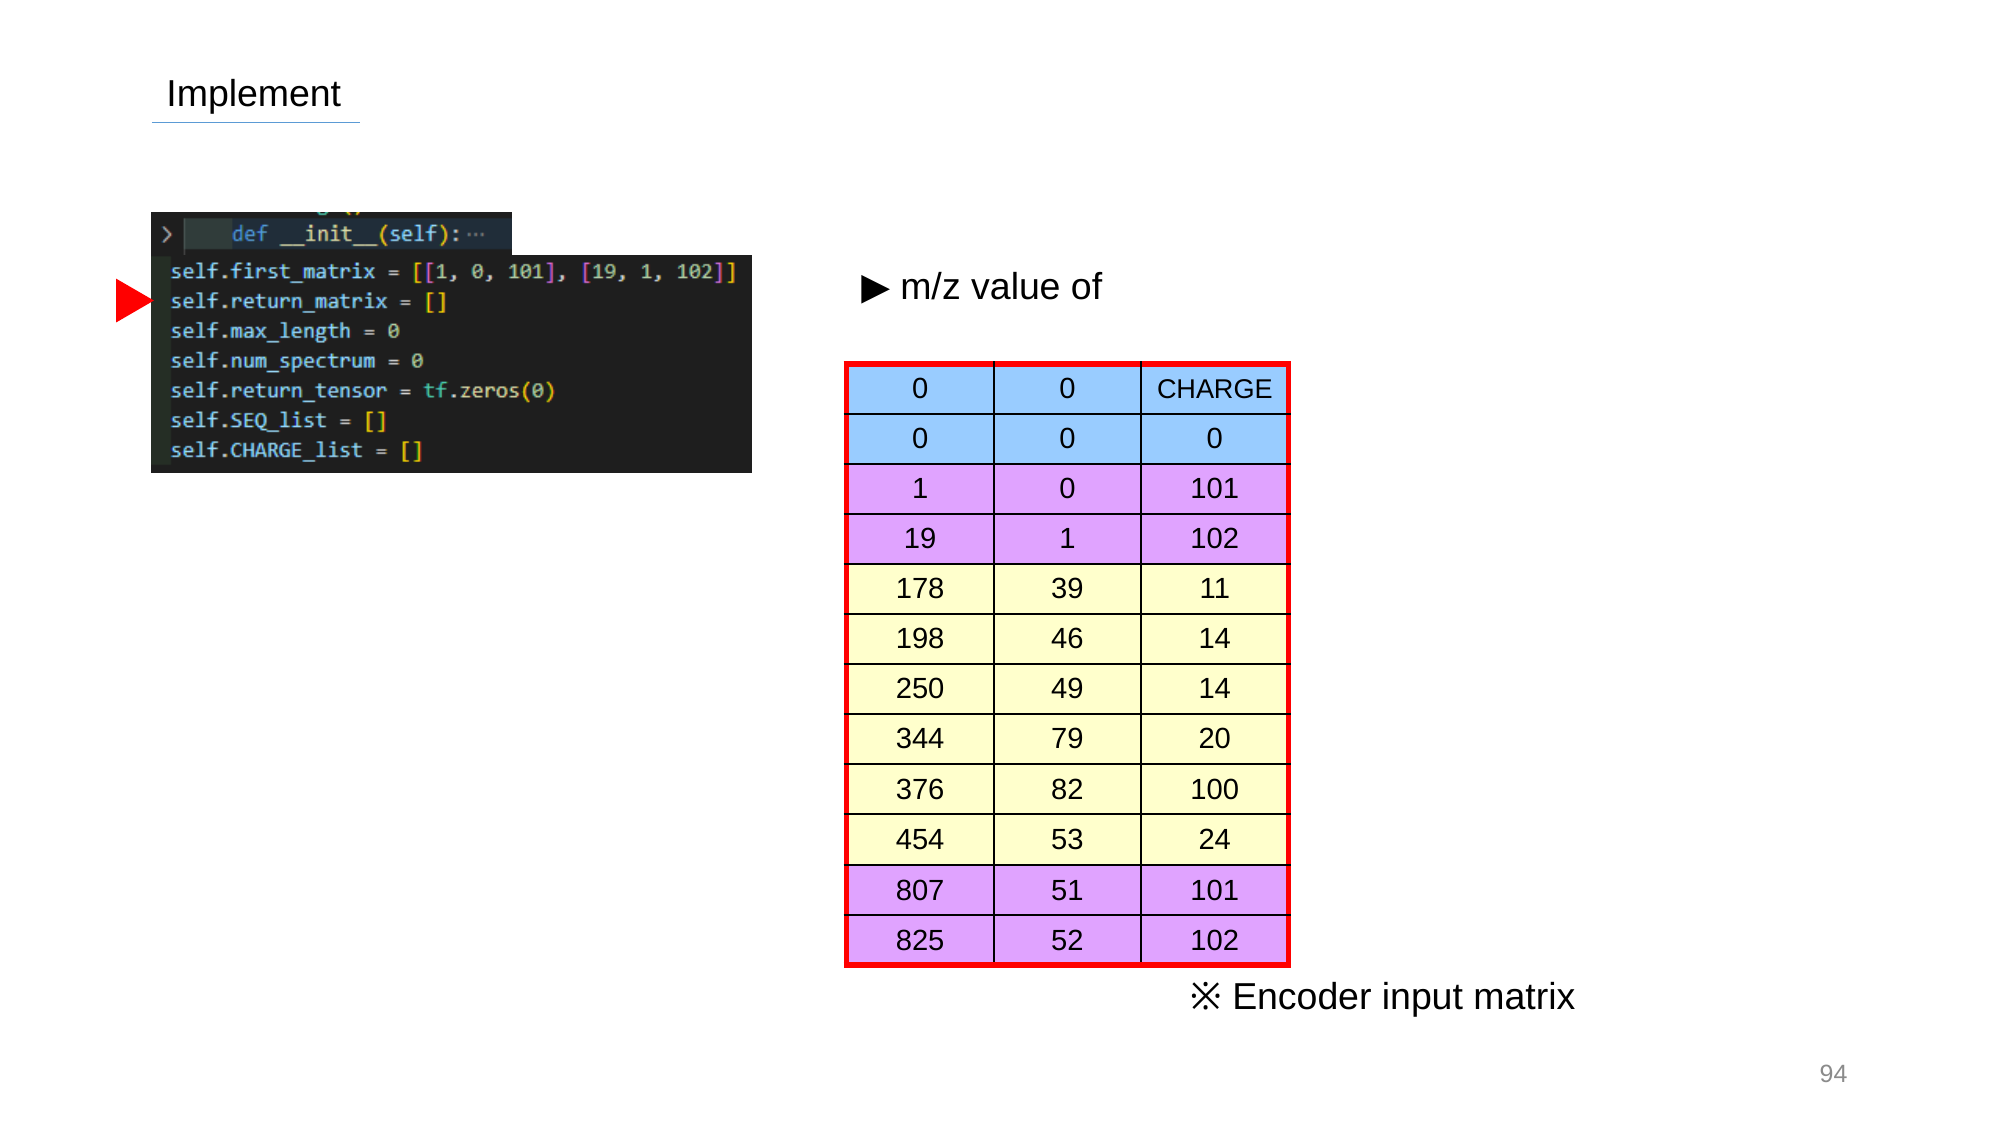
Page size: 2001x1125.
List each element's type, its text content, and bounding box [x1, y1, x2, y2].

table_cell 24 [1142, 815, 1286, 864]
table_cell 102 [1142, 515, 1286, 563]
table_cell 178 [849, 565, 993, 613]
table_cell 79 [995, 715, 1140, 763]
table_header CHARGE [1142, 367, 1286, 413]
picture [151, 212, 752, 473]
table_cell 46 [995, 615, 1140, 663]
text_box [116, 278, 151, 323]
table_cell 39 [995, 565, 1140, 613]
table_cell 100 [1142, 765, 1286, 813]
table_cell 101 [1142, 465, 1286, 513]
table_cell 1 [849, 465, 993, 513]
table_cell 825 [849, 916, 993, 962]
table_cell 49 [995, 665, 1140, 713]
table_cell 82 [995, 765, 1140, 813]
table_cell 14 [1142, 665, 1286, 713]
text_box Implement [151, 61, 1006, 122]
table_cell 20 [1142, 715, 1286, 763]
table_cell 807 [849, 866, 993, 914]
table_cell 1 [995, 515, 1140, 563]
table_cell 51 [995, 866, 1140, 914]
table_cell 11 [1142, 565, 1286, 613]
table_cell 0 [995, 465, 1140, 513]
table_cell 102 [1142, 916, 1286, 962]
table_cell 0 [849, 415, 993, 463]
table_cell 376 [849, 765, 993, 813]
table_cell 52 [995, 916, 1140, 962]
table_cell 198 [849, 615, 993, 663]
table_cell 454 [849, 815, 993, 864]
table_header 0 [849, 367, 993, 413]
table_cell 19 [849, 515, 993, 563]
table_header 0 [995, 367, 1140, 413]
table_cell 14 [1142, 615, 1286, 663]
slide_number 94 [1412, 1042, 1863, 1103]
table_cell 0 [995, 415, 1140, 463]
table_cell 250 [849, 665, 993, 713]
table_cell 53 [995, 815, 1140, 864]
text_box ※ Encoder input matrix [1175, 964, 1790, 1025]
table_cell 344 [849, 715, 993, 763]
table_cell 0 [1142, 415, 1286, 463]
table_cell 101 [1142, 866, 1286, 914]
